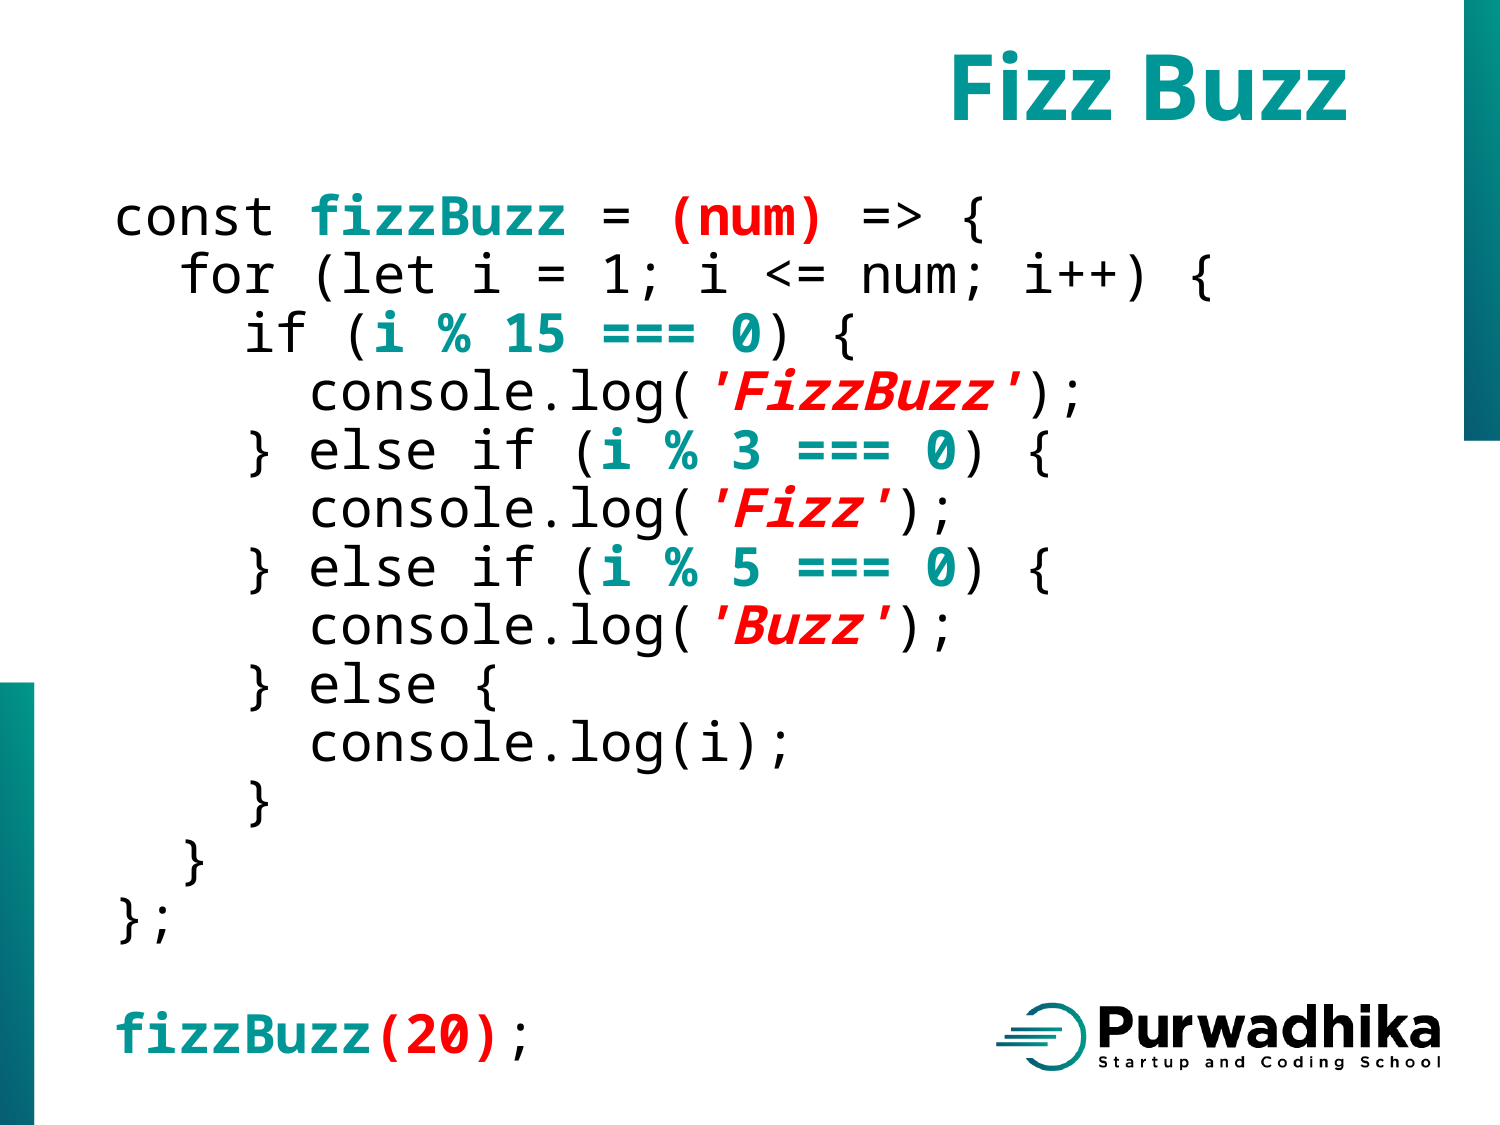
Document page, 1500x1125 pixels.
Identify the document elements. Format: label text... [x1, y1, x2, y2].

text_box const fizzBuzz = (num) => { for (let i = 1; i <= num; i++) { if (i % 15 === 0) { console.log('FizzBuzz'); } else if (i % 3 === 0) { console.log('Fizz'); } else if (i % 5 === 0) { console.log('Buzz'); } else { console.log(i); } } }; fizzBuzz(20); [98, 142, 1423, 1112]
text_box Fizz Buzz [796, 0, 1500, 181]
picture [0, 0, 1500, 1125]
